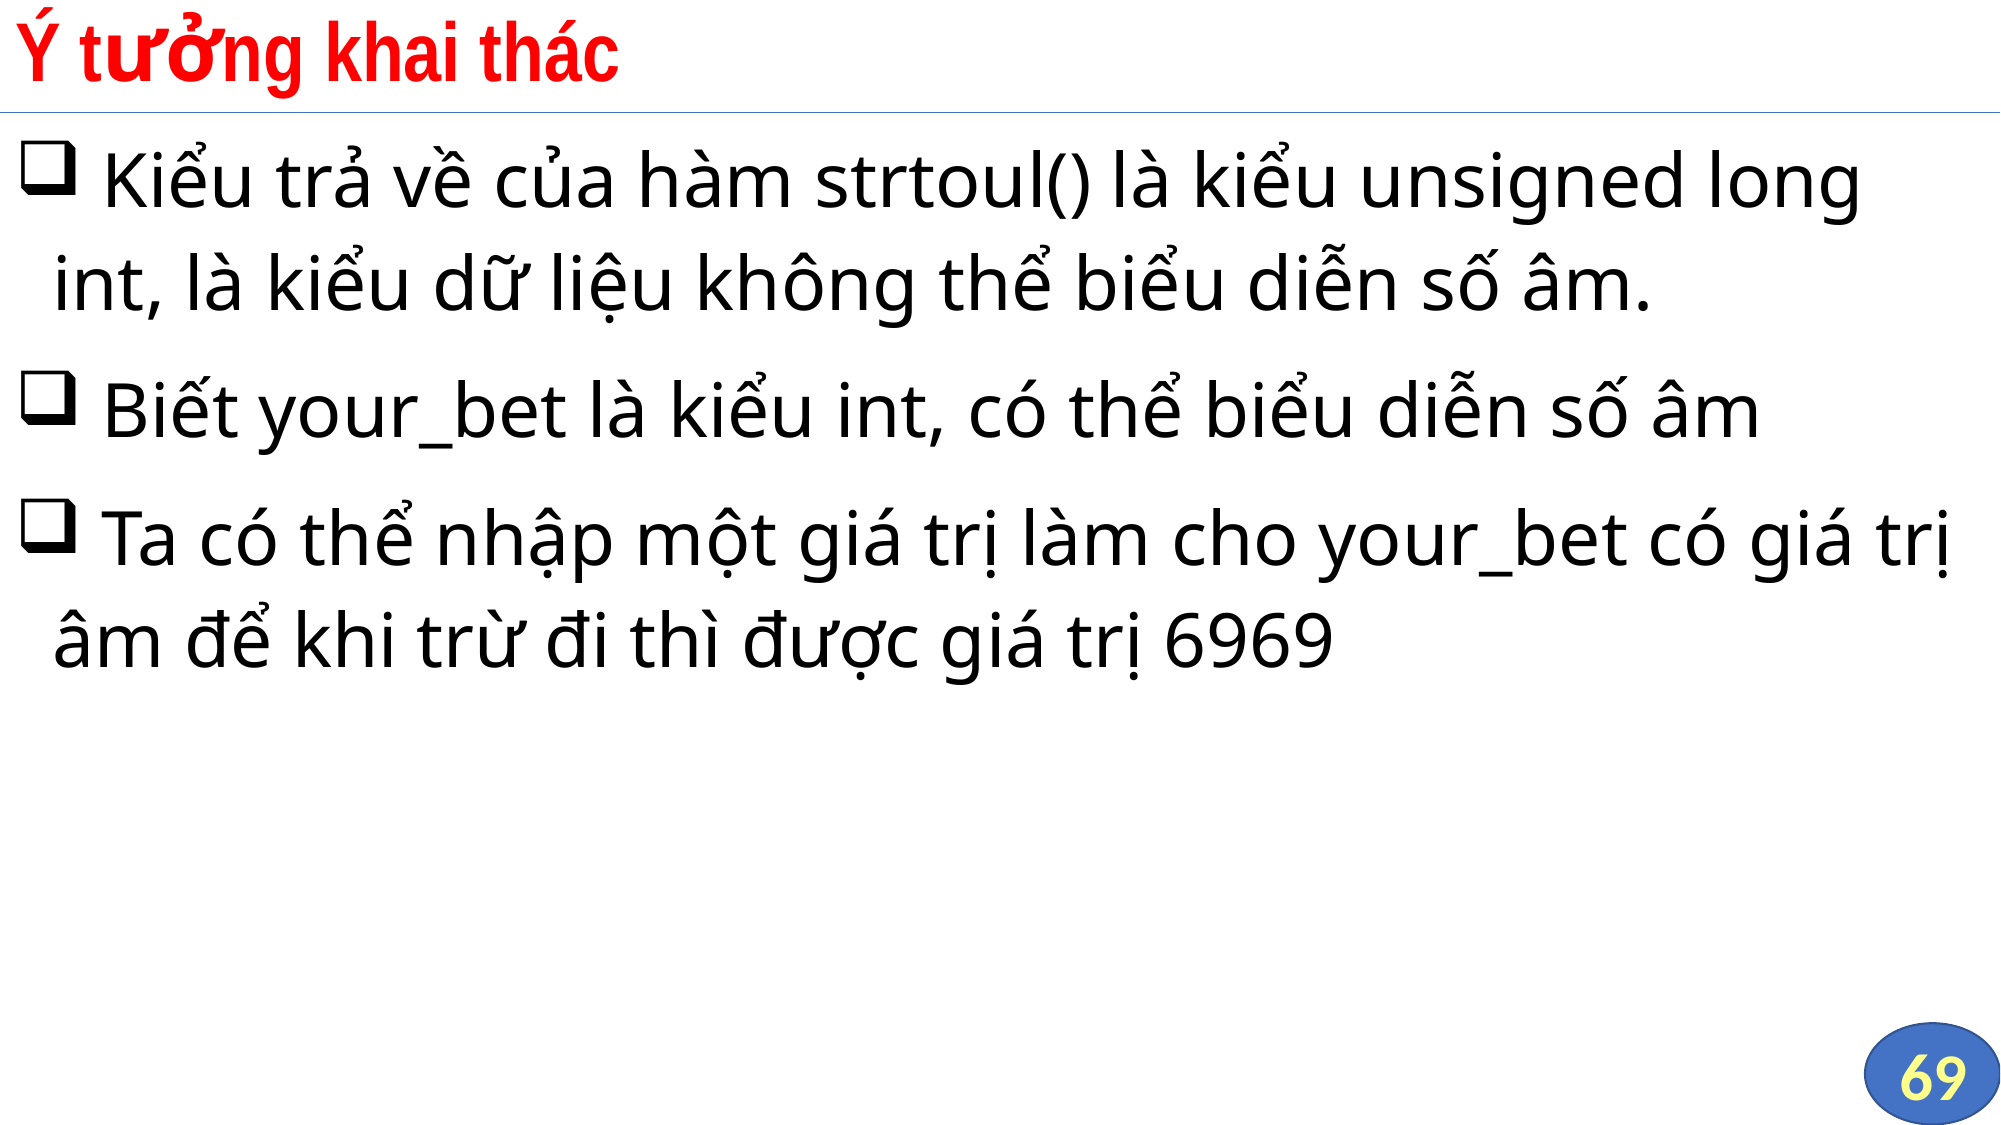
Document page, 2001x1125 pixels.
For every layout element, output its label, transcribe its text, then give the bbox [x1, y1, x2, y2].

title Ý tưởng khai thác [0, 0, 2000, 113]
list Kiểu trả về của hàm strtoul() là kiểu unsigned long int, là kiểu dữ liệu không thể biểu diễn số âm. Biết your_bet là kiểu int, có thể biểu diễn số âm Ta có thể nhập một giá trị làm cho your_bet có giá trị âm để khi trừ đi thì được giá trị 6969 [0, 113, 2000, 1125]
slide_number 69 [1866, 1023, 2000, 1125]
